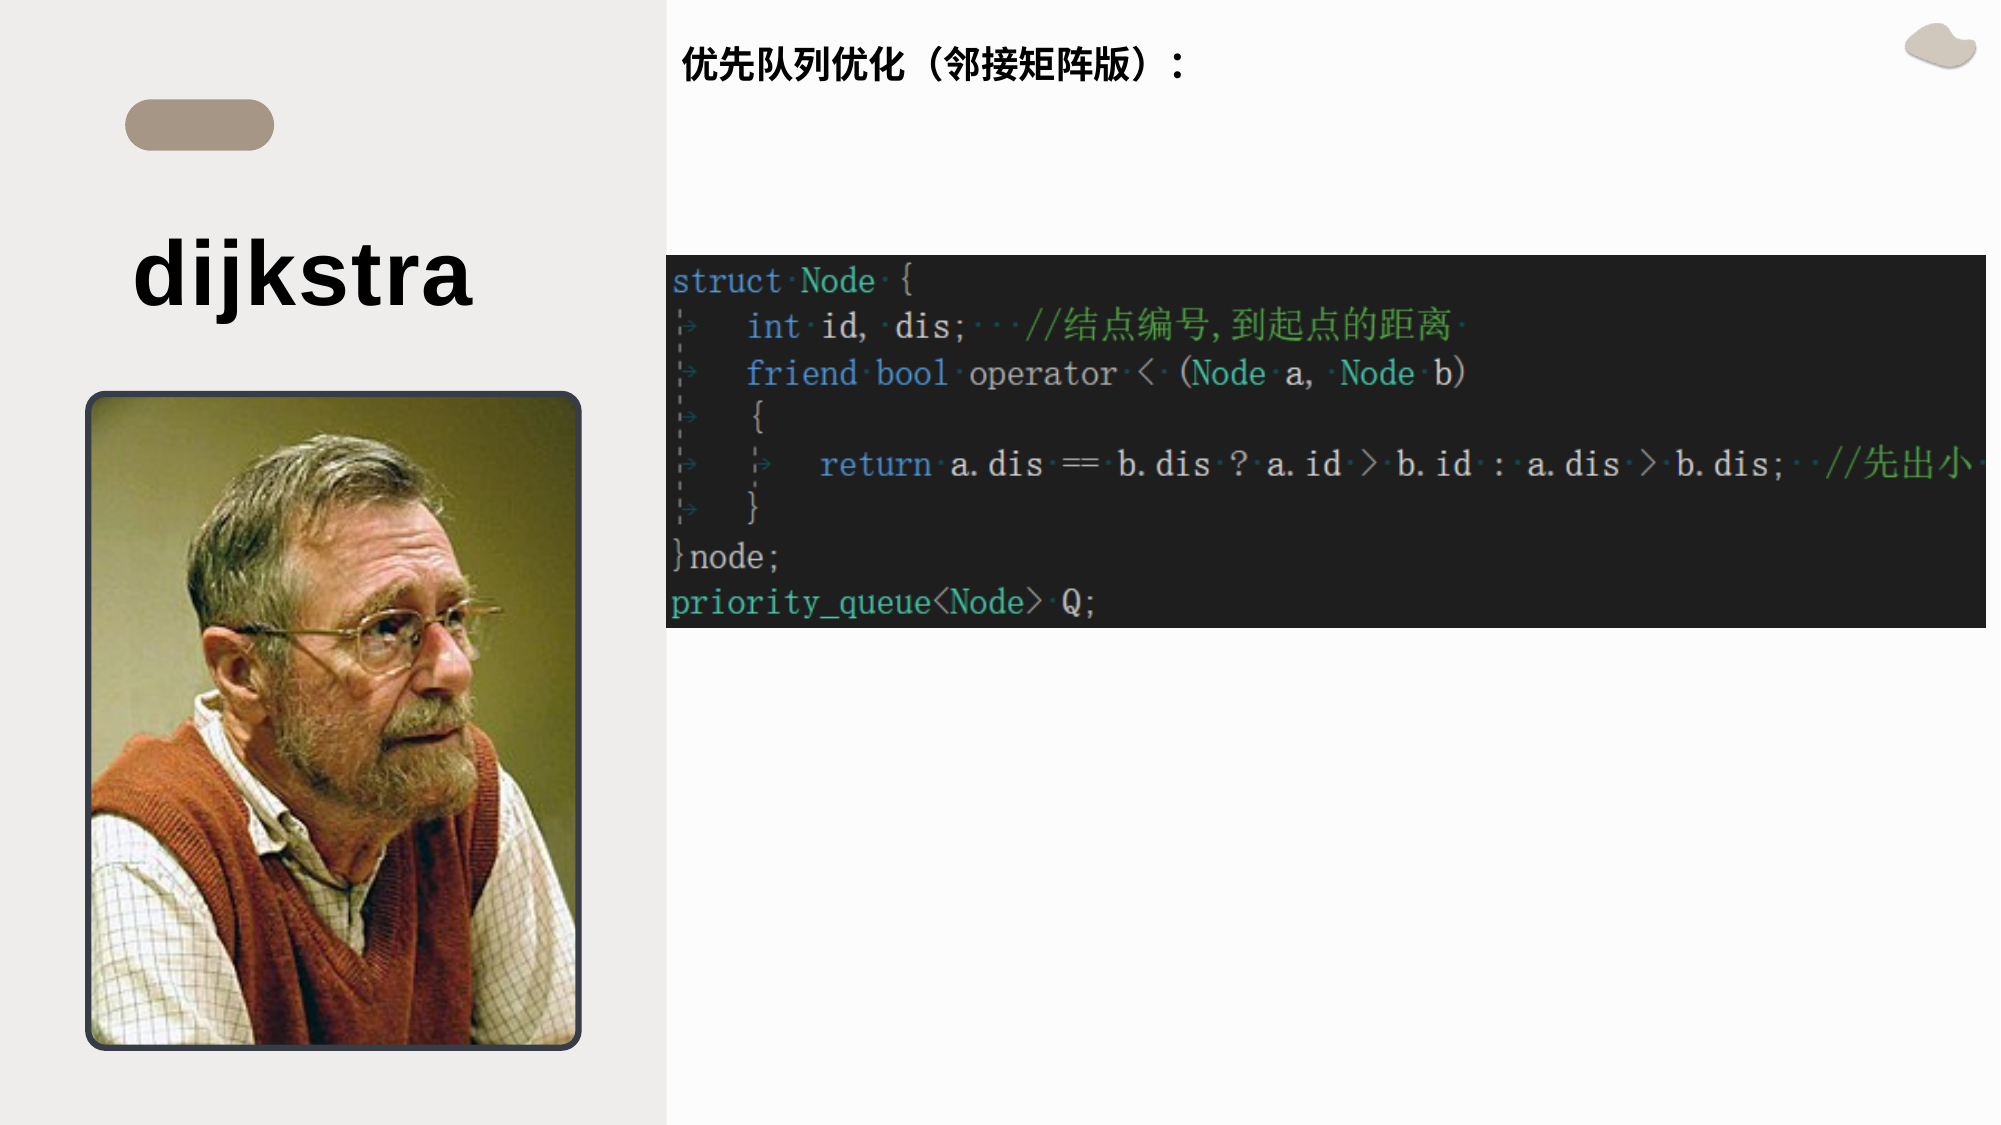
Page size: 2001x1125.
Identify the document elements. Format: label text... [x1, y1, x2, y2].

picture [88, 393, 579, 1048]
text_box 优先队列优化（邻接矩阵版）： [666, 33, 1208, 94]
text_box [0, 0, 668, 1125]
text_box [124, 98, 276, 152]
picture [666, 255, 1986, 628]
picture [1881, 0, 2000, 95]
text_box dijkstra [125, 195, 511, 360]
